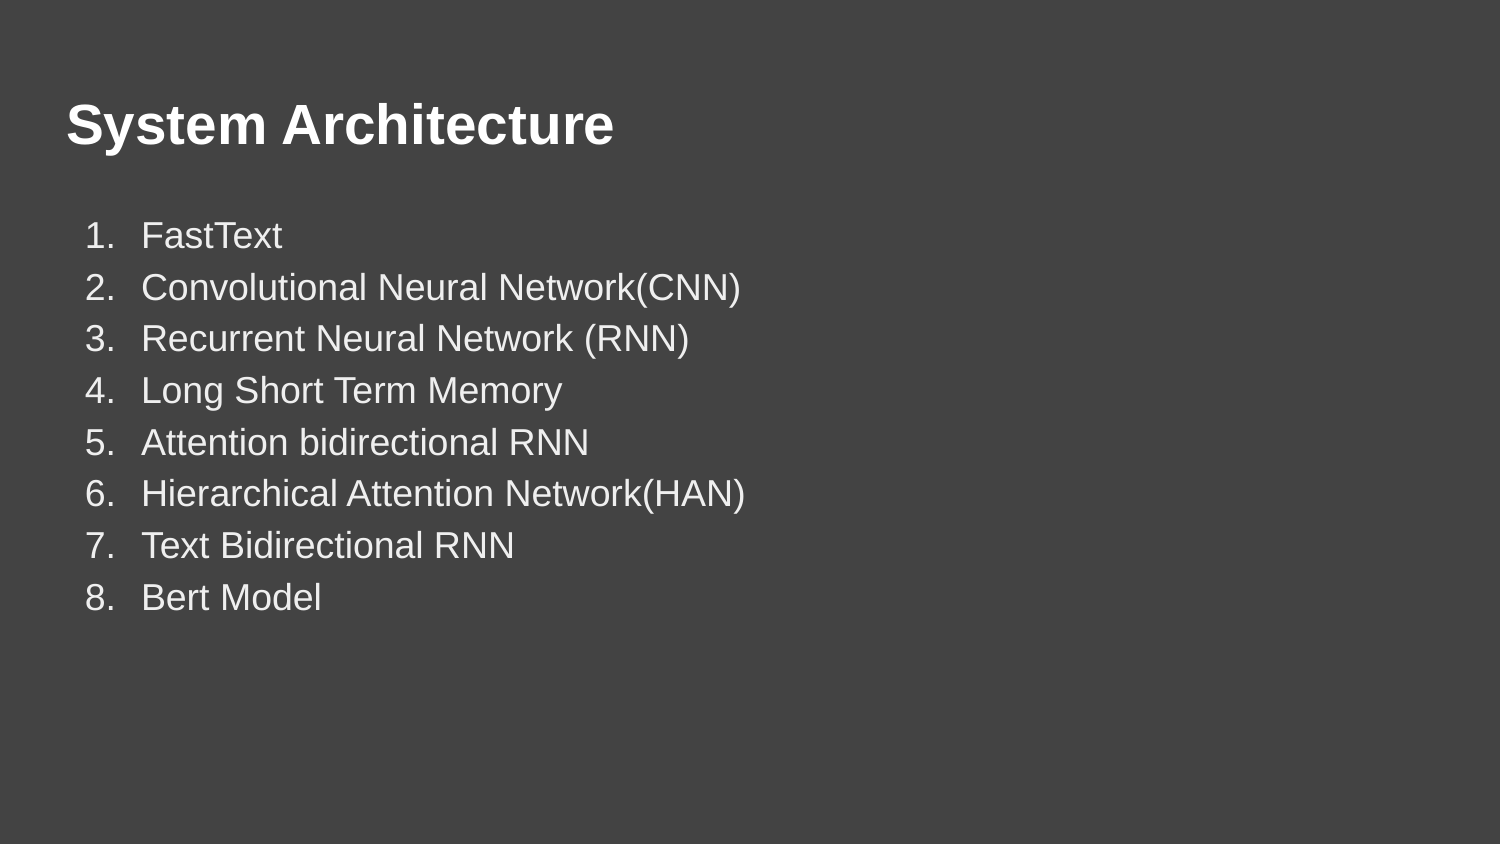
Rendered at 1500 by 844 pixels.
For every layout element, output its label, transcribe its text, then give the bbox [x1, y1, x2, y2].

list FastText Convolutional Neural Network(CNN) Recurrent Neural Network (RNN) Long Short Term Memory Attention bidirectional RNN Hierarchical Attention Network(HAN) Text Bidirectional RNN Bert Model [51, 189, 1449, 750]
title System Architecture [51, 72, 1449, 167]
